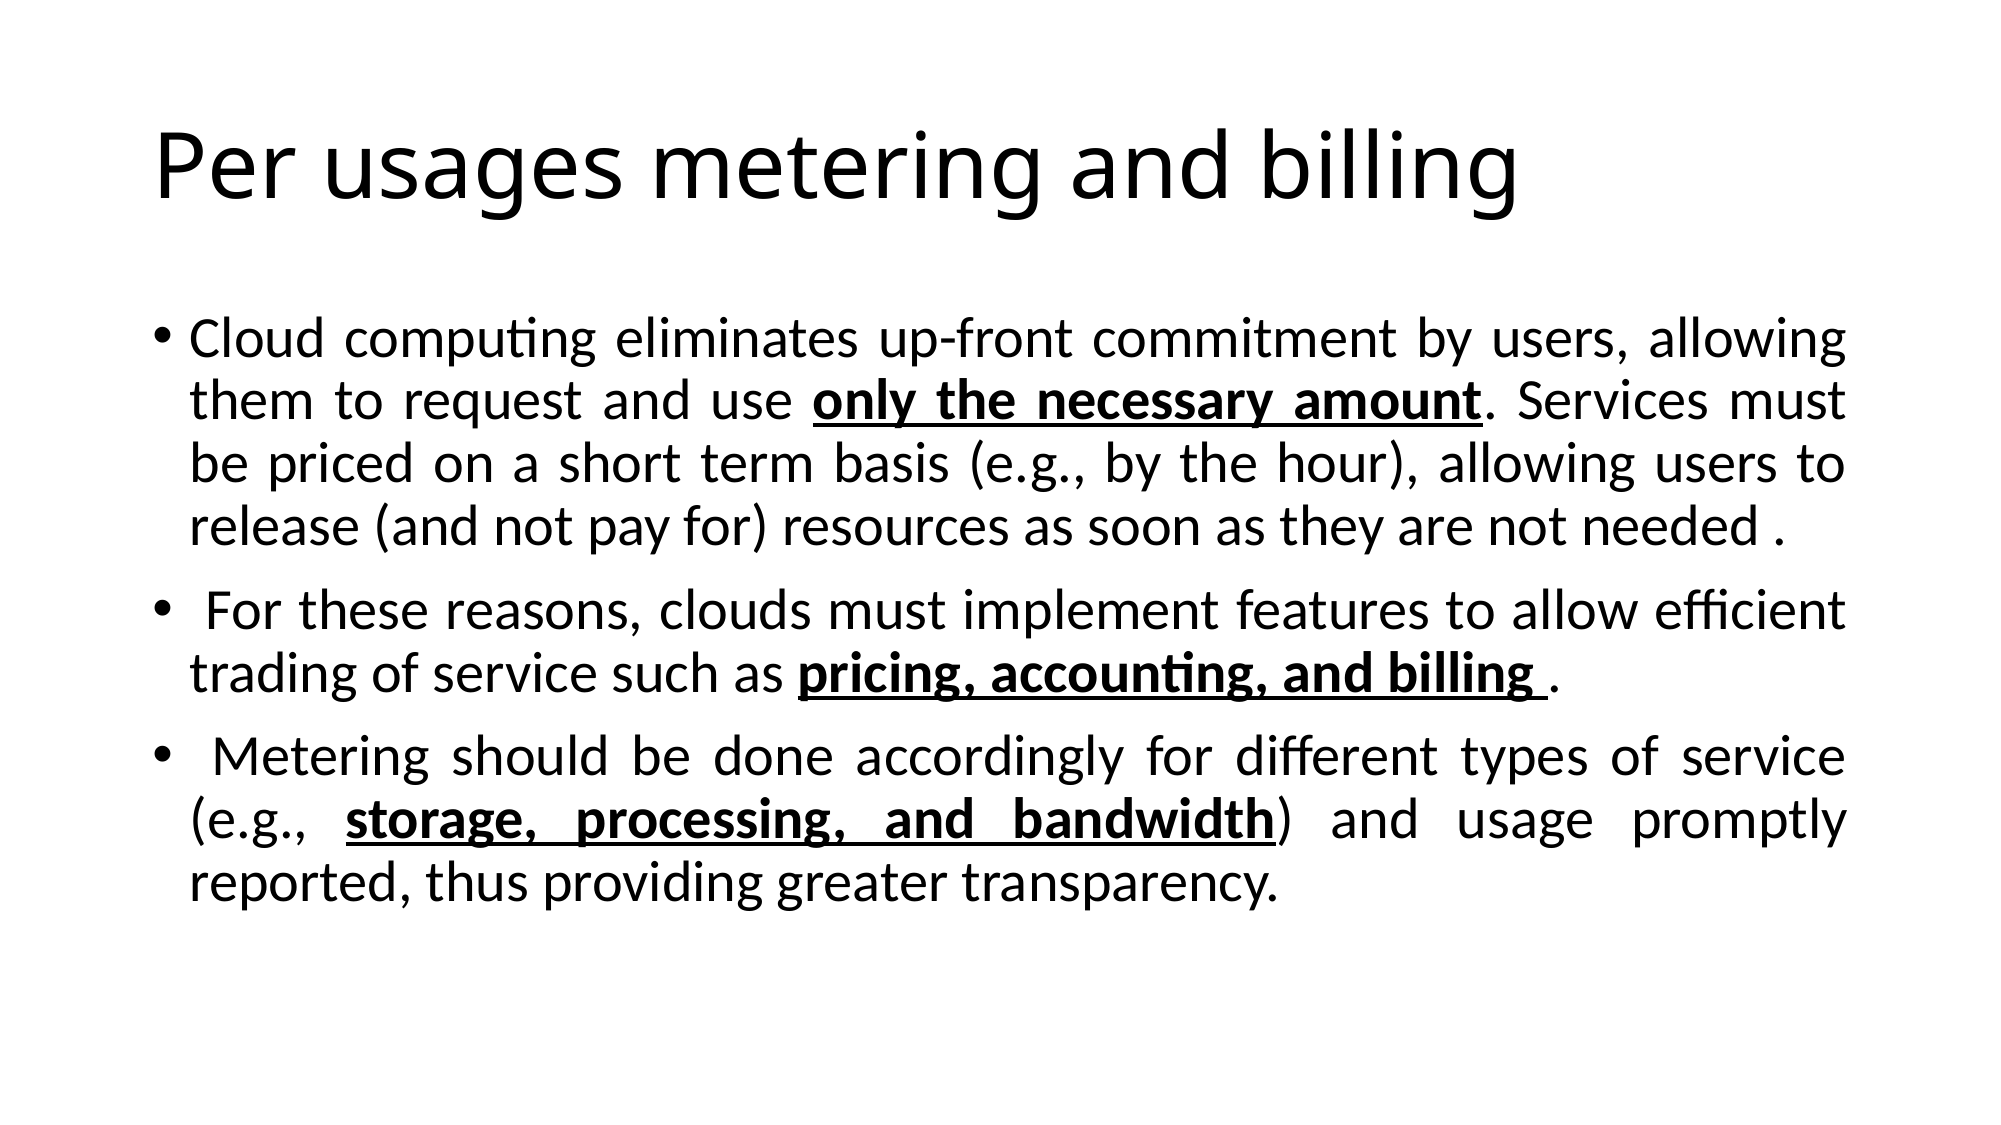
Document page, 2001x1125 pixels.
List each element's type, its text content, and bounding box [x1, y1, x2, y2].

text_box Cloud computing eliminates up-front commitment by users, allowing them to request and use only the necessary amount. Services must be priced on a short term basis (e.g., by the hour), allowing users to release (and not pay for) resources as soon as they are not needed . For these reasons, clouds must implement features to allow efficient trading of service such as pricing, accounting, and billing . Metering should be done accordingly for different types of service (e.g., storage, processing, and bandwidth) and usage promptly reported, thus providing greater transparency. [137, 299, 1863, 1014]
text_box Per usages metering and billing [137, 59, 1863, 278]
